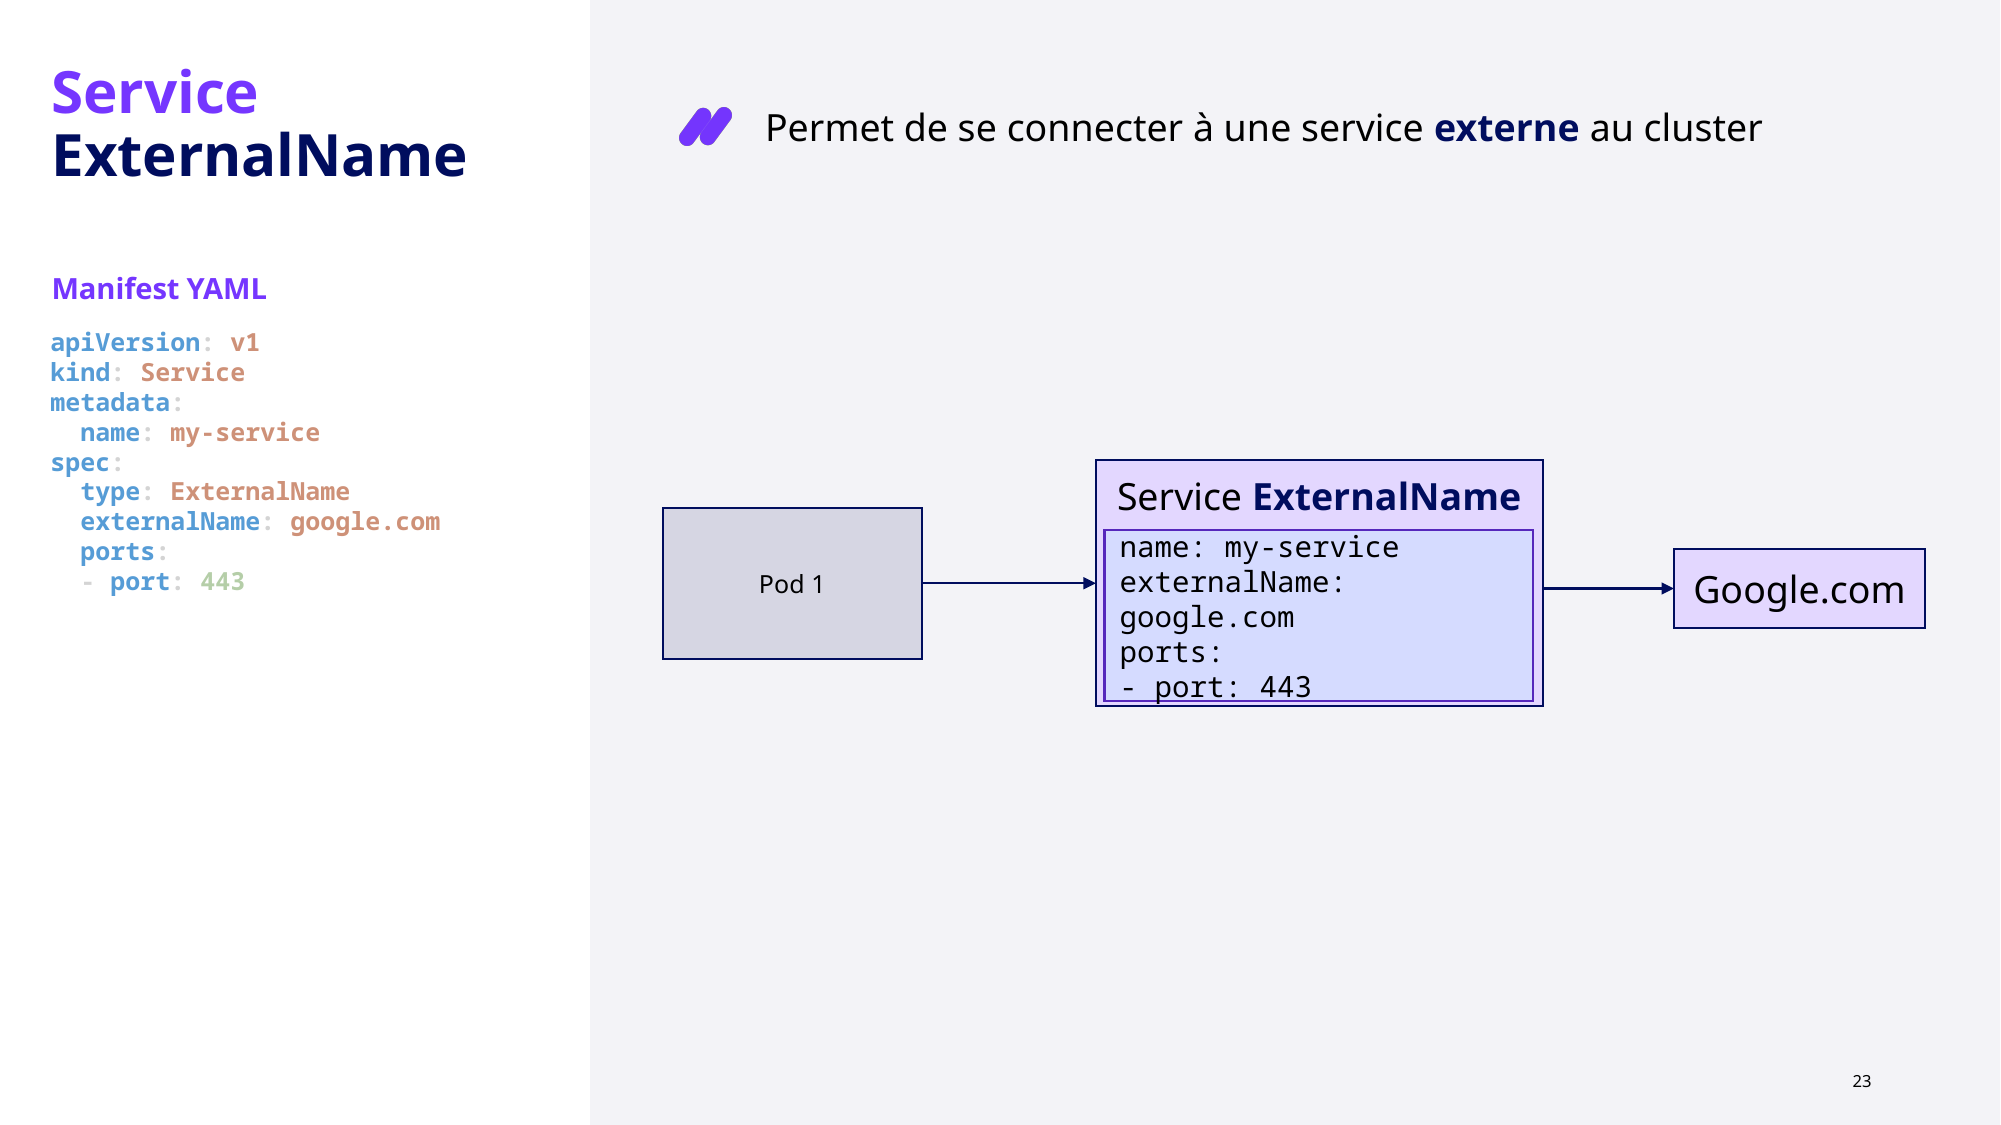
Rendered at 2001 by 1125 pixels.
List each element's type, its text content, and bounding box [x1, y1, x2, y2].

text_box Pod 1 [662, 507, 923, 660]
text_box Google.com [1673, 548, 1926, 629]
text_box 23 [1436, 1063, 1887, 1103]
text_box [1095, 459, 1544, 707]
text_box Permet de se connecter à une service externe au cluster [749, 96, 1999, 157]
picture [679, 107, 732, 146]
title Service ExternalName [35, 55, 557, 319]
text_box Service ExternalName [1095, 465, 1543, 526]
text_box name: my-service externalName: google.com ports: - port: 443 [1103, 529, 1534, 702]
text_box apiVersion: v1 kind: Service metadata: name: my-service spec: type: ExternalName externalName: google.com ports: - port: 443 [35, 318, 486, 634]
